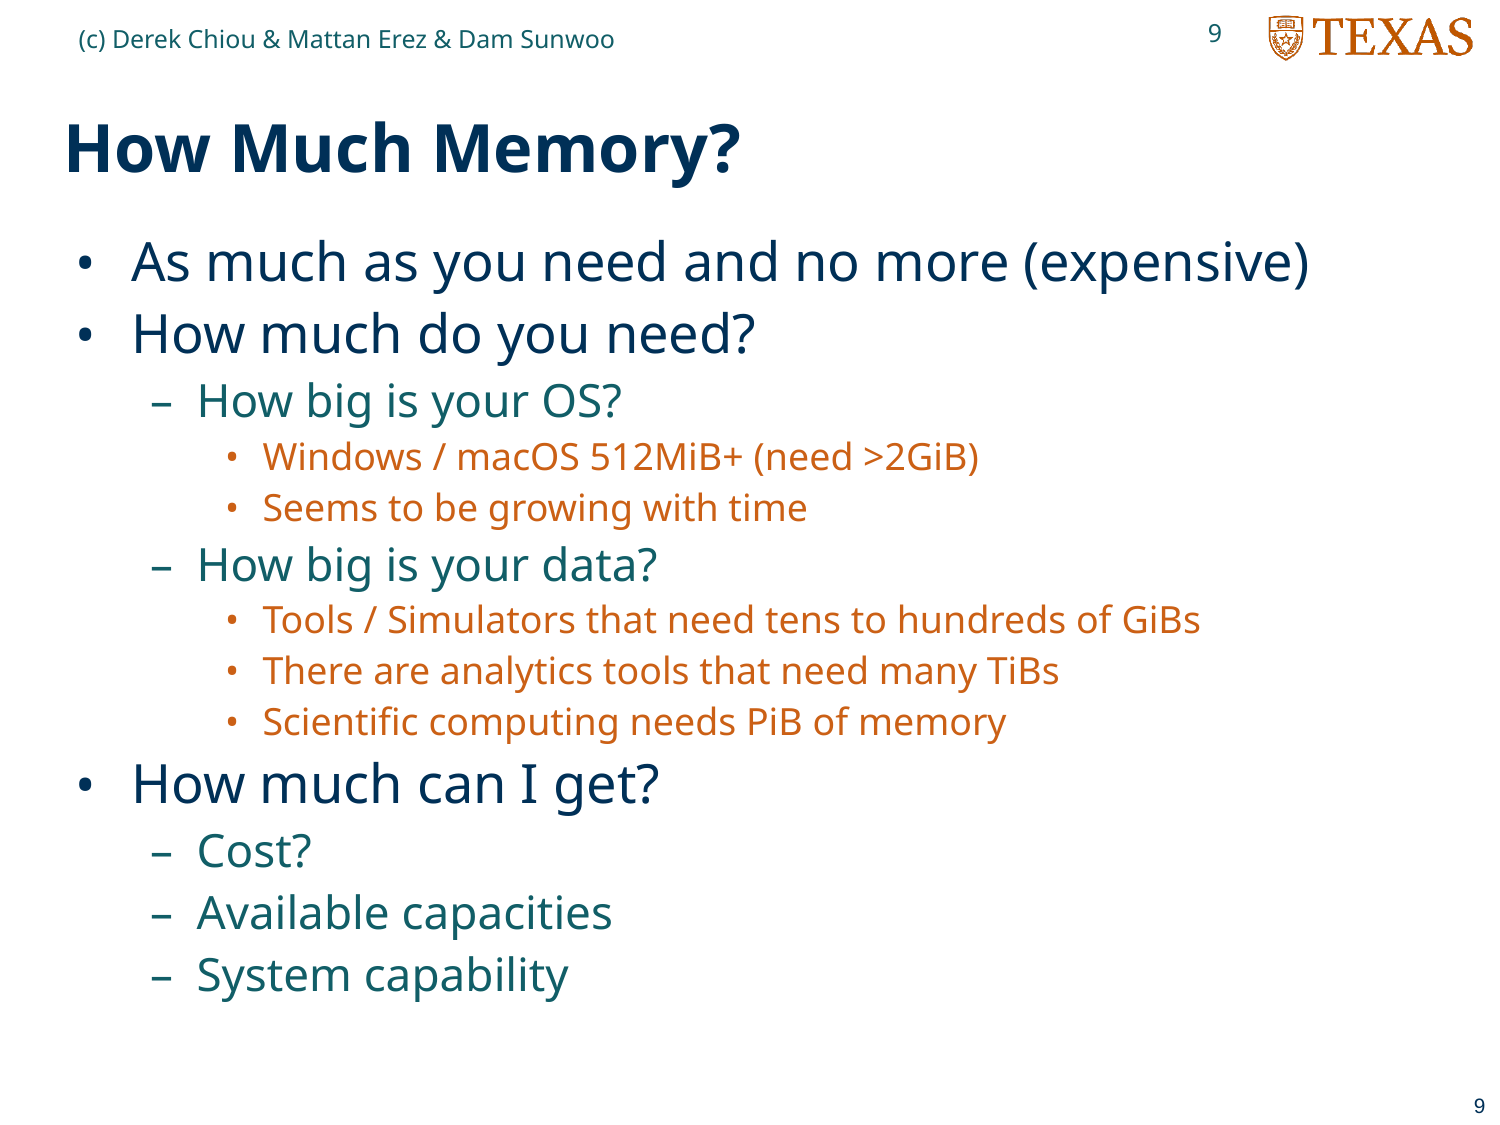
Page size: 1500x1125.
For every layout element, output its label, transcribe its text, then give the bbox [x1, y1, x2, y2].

text_box 9 [1149, 1085, 1500, 1125]
list As much as you need and no more (expensive) How much do you need? How big is your OS? Windows / macOS 512MiB+ (need >2GiB) Seems to be growing with time How big is your data? Tools / Simulators that need tens to hundreds of GiBs There are analytics tools that need many TiBs Scientific computing needs PiB of memory How much can I get? Cost? Available capacities System capability [75, 235, 1475, 1123]
slide_number 9 [1100, 0, 1238, 73]
title How Much Memory? [63, 75, 1475, 223]
picture [1268, 12, 1474, 63]
footer (c) Derek Chiou & Mattan Erez & Dam Sunwoo [63, 3, 914, 73]
